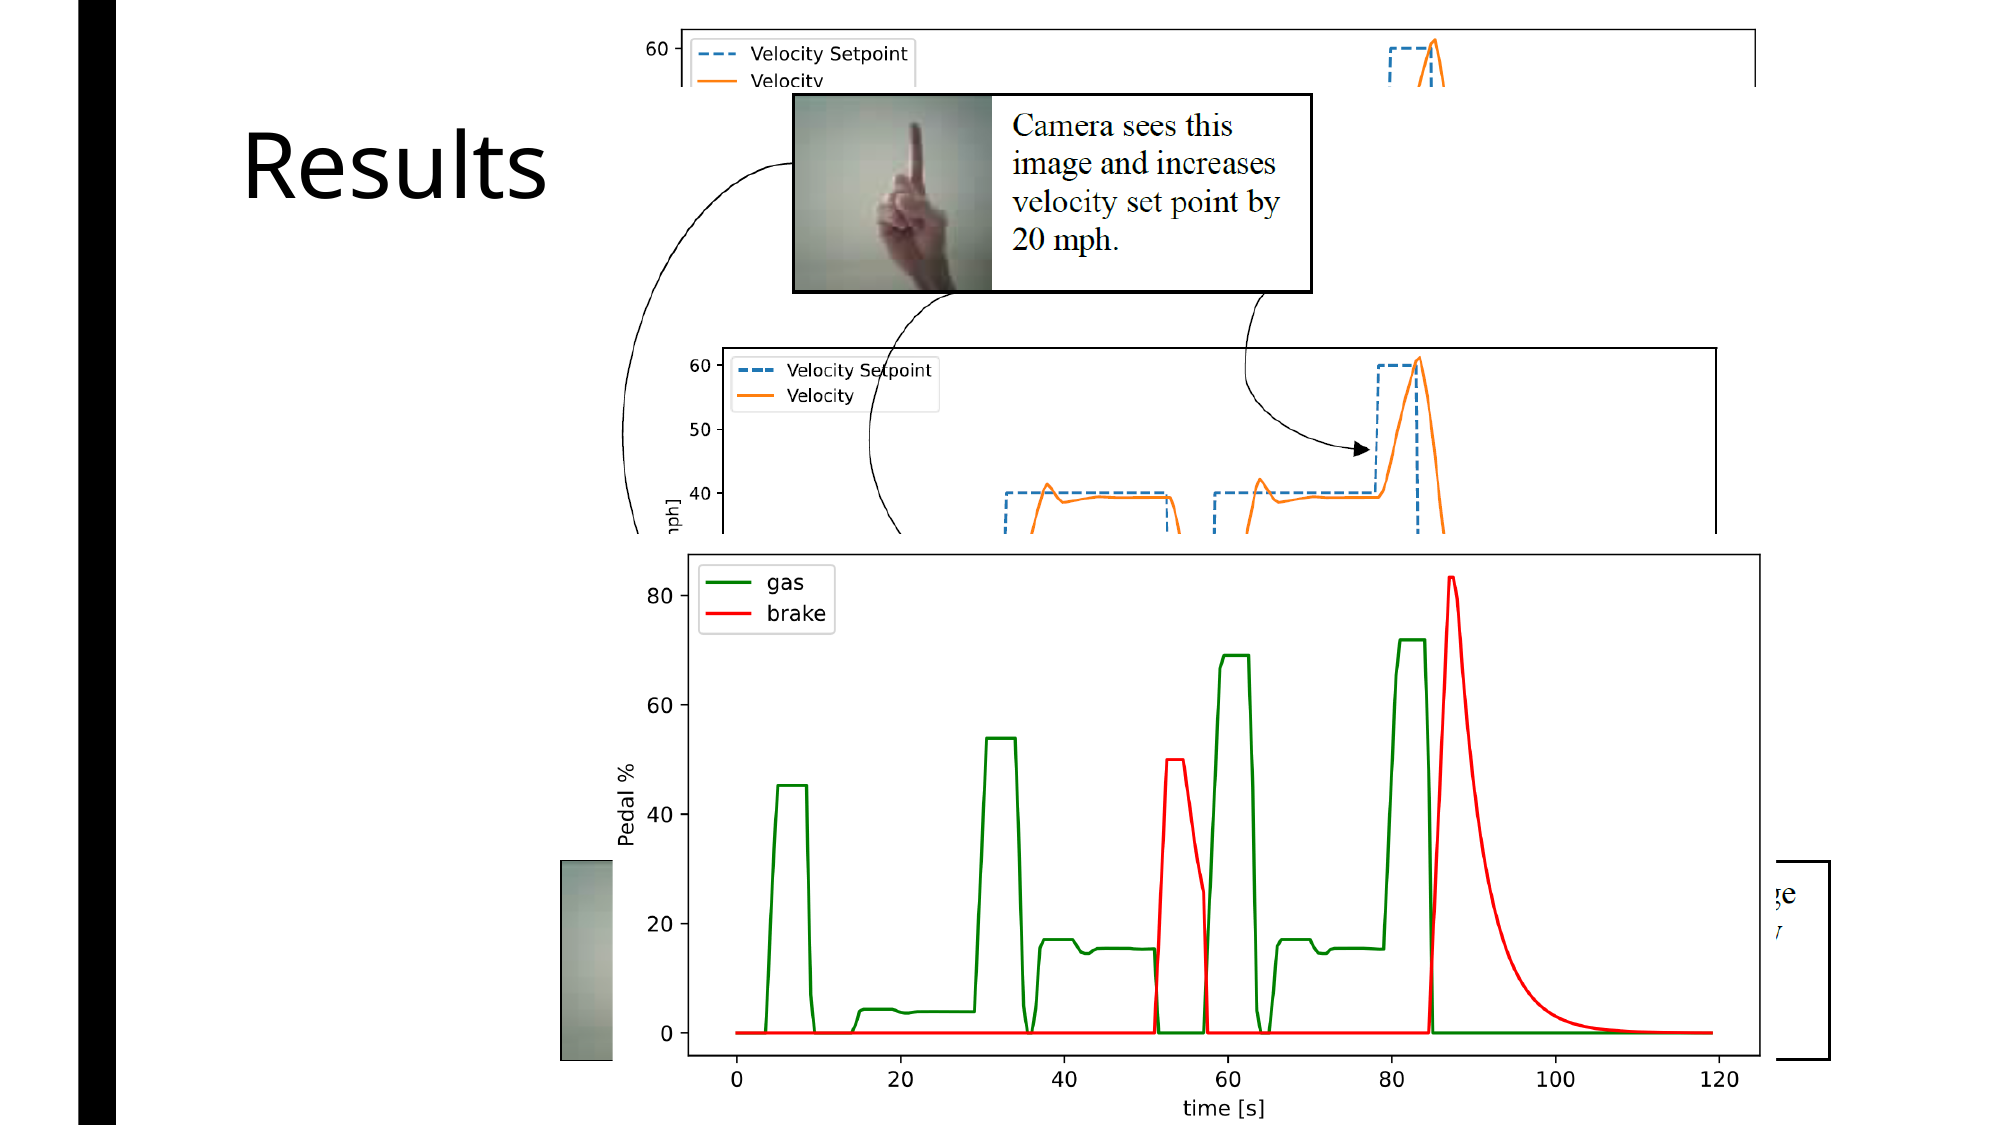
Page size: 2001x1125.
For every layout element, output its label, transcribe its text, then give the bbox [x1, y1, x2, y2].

picture [555, 0, 1841, 1125]
title Results [225, 112, 555, 357]
